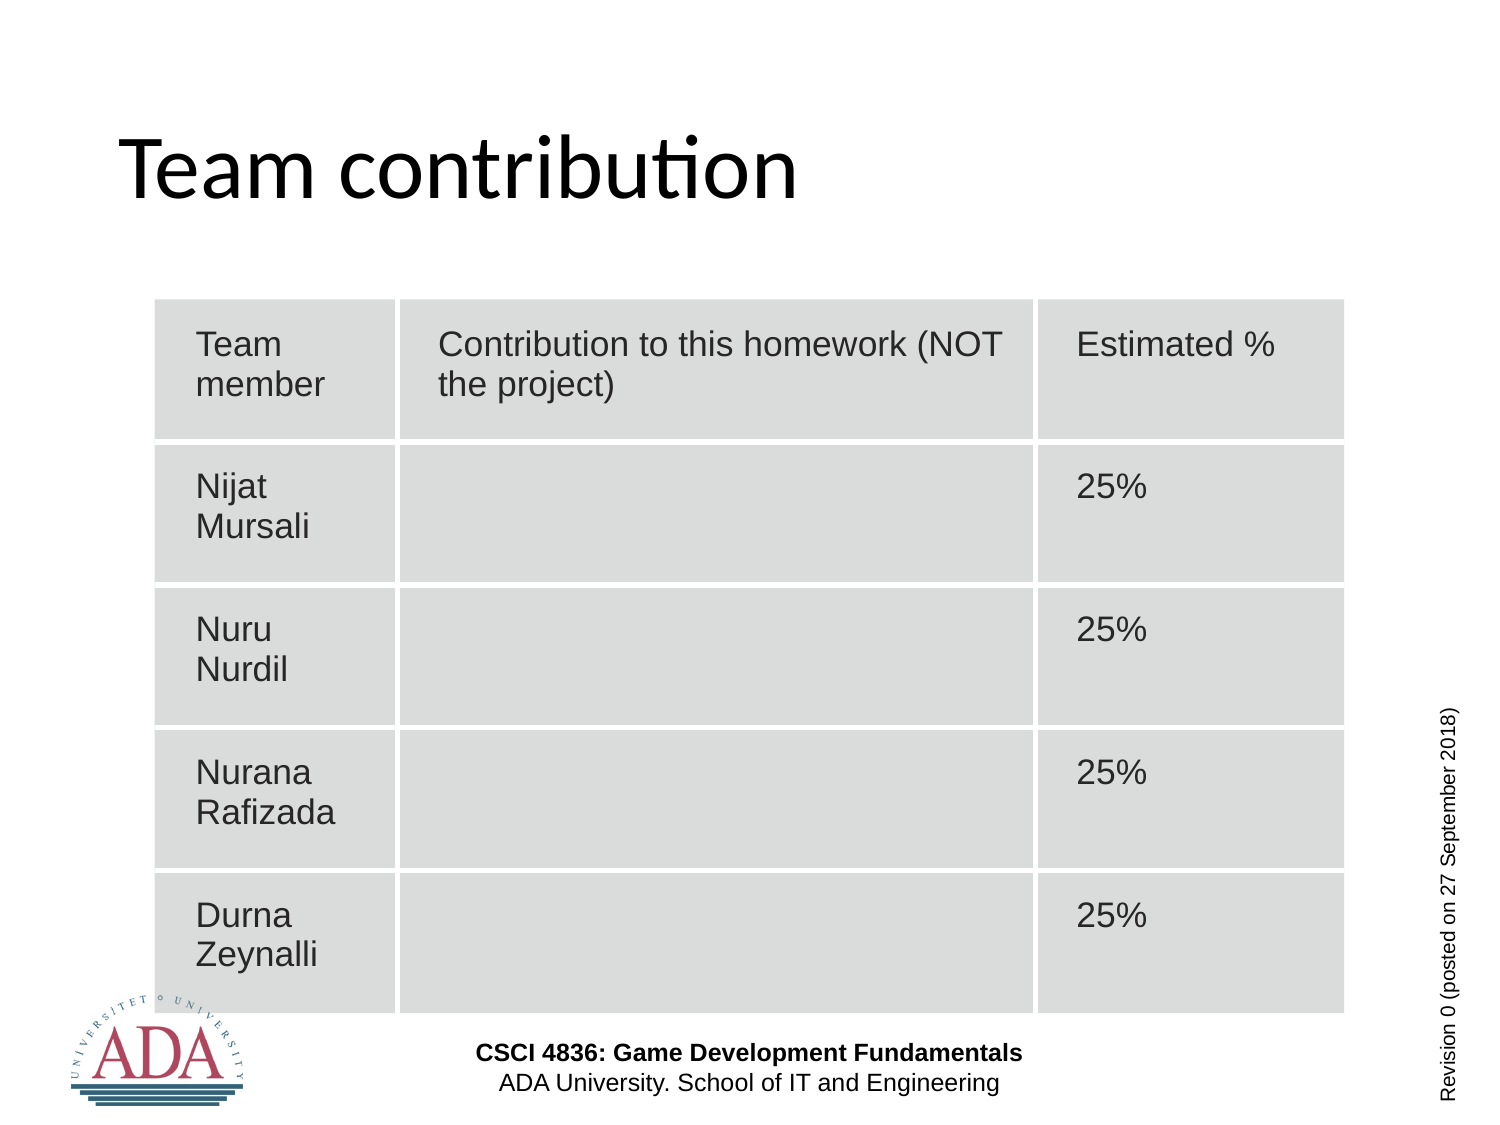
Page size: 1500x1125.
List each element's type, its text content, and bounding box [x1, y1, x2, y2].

table_cell [400, 730, 1033, 868]
table_cell Nijat Mursali [155, 445, 395, 582]
table_header Estimated % [1038, 299, 1344, 439]
table_cell 25% [1038, 588, 1344, 725]
table_cell [400, 873, 1033, 1013]
table_cell 25% [1038, 445, 1344, 582]
table_header Team member [155, 299, 395, 439]
title Team contribution [103, 59, 1397, 278]
table_header Contribution to this homework (NOT the project) [400, 299, 1033, 439]
table_cell [400, 445, 1033, 582]
table_cell [400, 588, 1033, 725]
table_cell Nuru Nurdil [155, 588, 395, 725]
table_cell Nurana Rafizada [155, 730, 395, 868]
table_cell Durna Zeynalli [155, 873, 395, 1013]
table_cell 25% [1038, 873, 1344, 1013]
picture [71, 995, 243, 1106]
table_cell 25% [1038, 730, 1344, 868]
